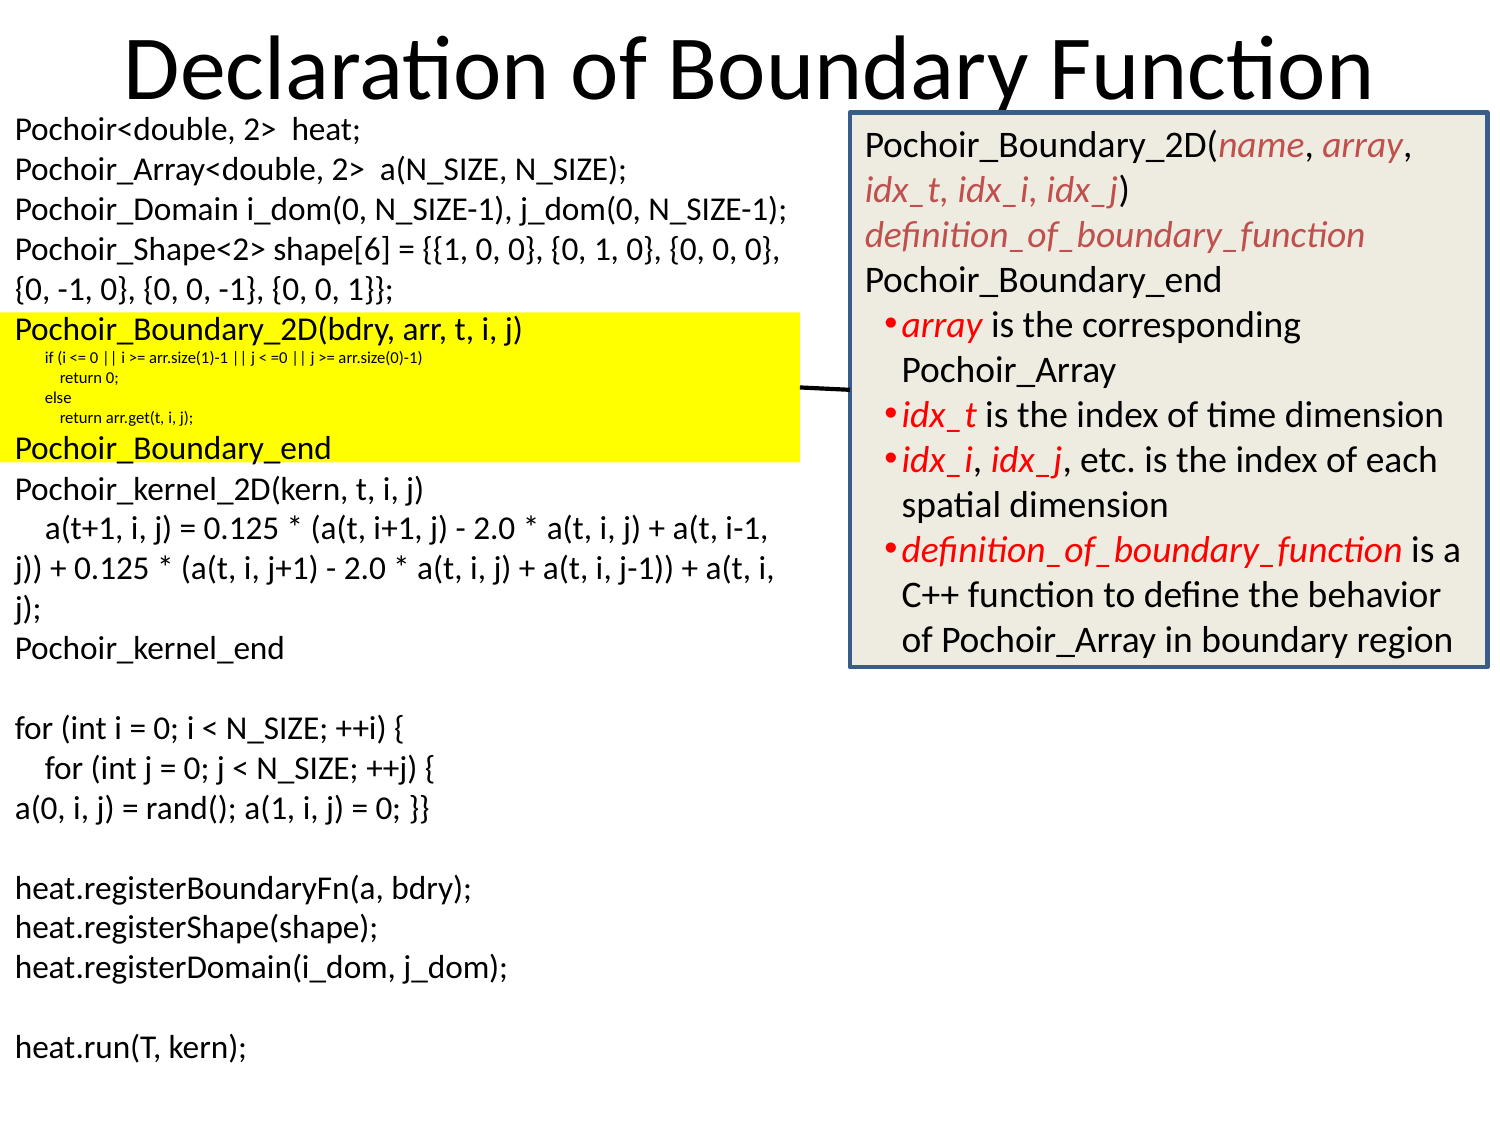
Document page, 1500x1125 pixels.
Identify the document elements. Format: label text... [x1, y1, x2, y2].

text_box Pochoir_Boundary_2D(name, array, idx_t, idx_i, idx_j) definition_of_boundary_function Pochoir_Boundary_end array is the corresponding Pochoir_Array idx_t is the index of time dimension idx_i, idx_j, etc. is the index of each spatial dimension definition_of_boundary_function is a C++ function to define the behavior of Pochoir_Array in boundary region [848, 110, 1490, 669]
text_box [799, 387, 851, 393]
title Declaration of Boundary Function [75, 0, 1425, 125]
text_box Pochoir<double, 2> heat; Pochoir_Array<double, 2> a(N_SIZE, N_SIZE); Pochoir_Domain i_dom(0, N_SIZE-1), j_dom(0, N_SIZE-1); Pochoir_Shape<2> shape[6] = {{1, 0, 0}, {0, 1, 0}, {0, 0, 0}, {0, -1, 0}, {0, 0, -1}, {0, 0, 1}}; Pochoir_Boundary_2D(bdry, arr, t, i, j) if (i <= 0 || i >= arr.size(1)-1 || j < =0 || j >= arr.size(0)-1) return 0; else return arr.get(t, i, j); Pochoir_Boundary_end Pochoir_kernel_2D(kern, t, i, j) a(t+1, i, j) = 0.125 * (a(t, i+1, j) - 2.0 * a(t, i, j) + a(t, i-1, j)) + 0.125 * (a(t, i, j+1) - 2.0 * a(t, i, j) + a(t, i, j-1)) + a(t, i, j); Pochoir_kernel_end for (int i = 0; i < N_SIZE; ++i) { for (int j = 0; j < N_SIZE; ++j) { a(0, i, j) = rand(); a(1, i, j) = 0; }} heat.registerBoundaryFn(a, bdry); heat.registerShape(shape); heat.registerDomain(i_dom, j_dom); heat.run(T, kern); [0, 99, 813, 1073]
